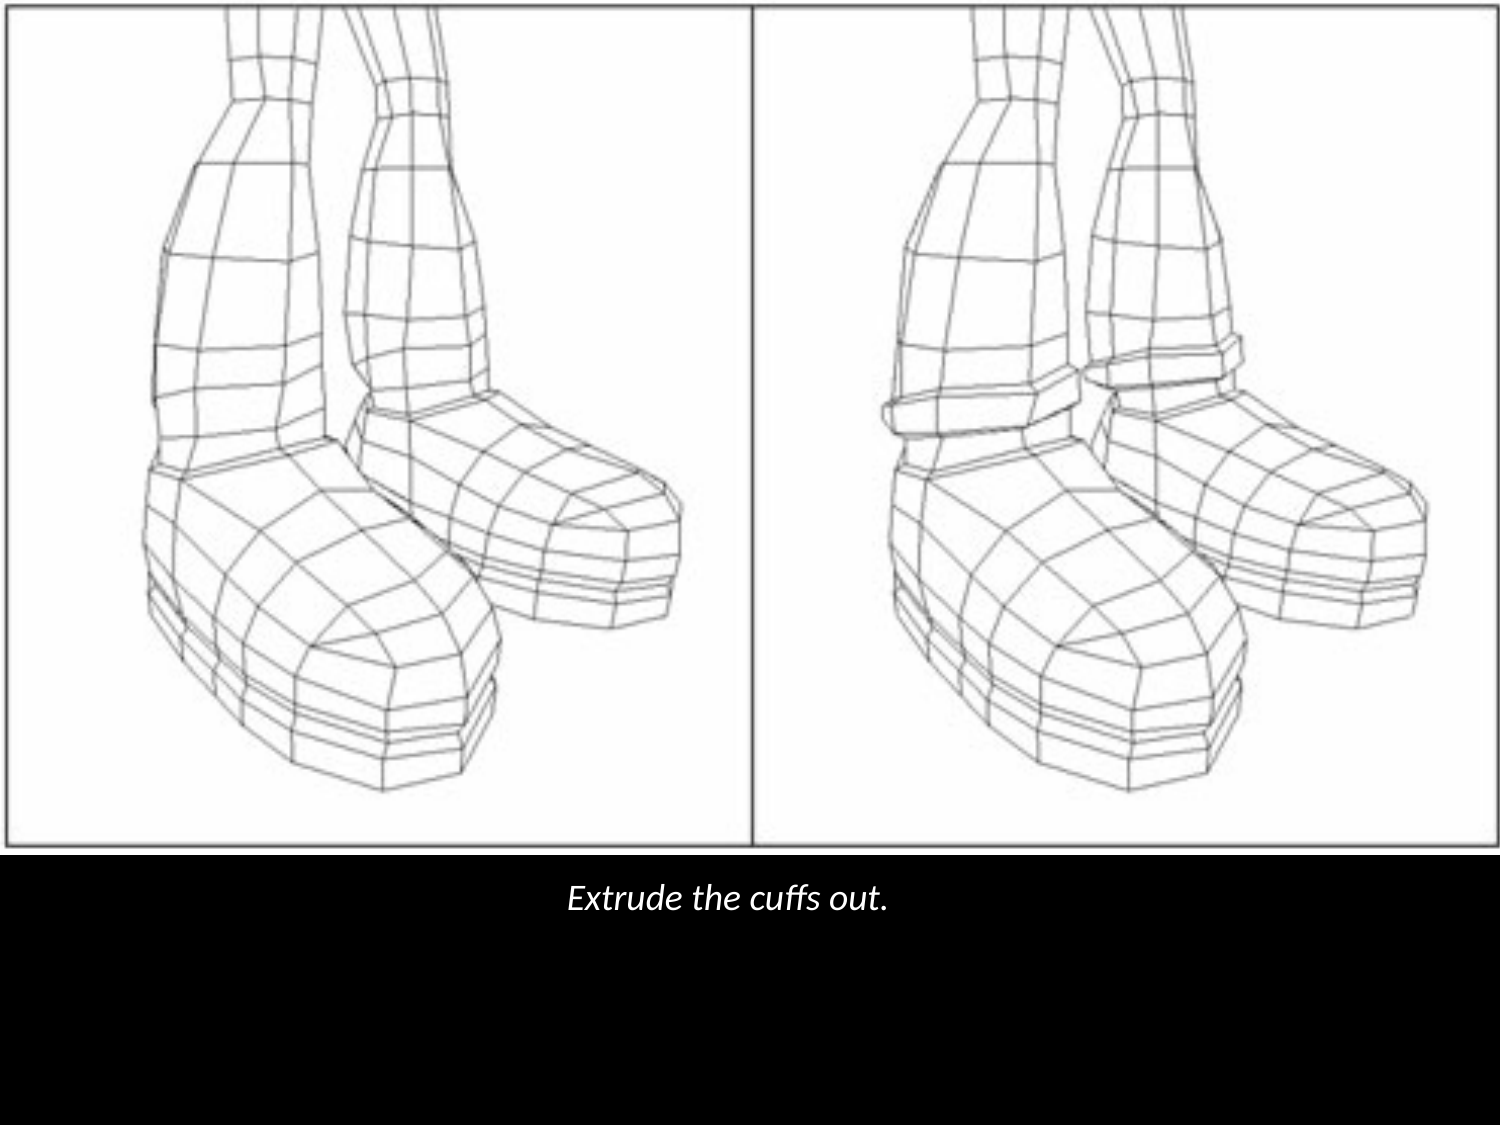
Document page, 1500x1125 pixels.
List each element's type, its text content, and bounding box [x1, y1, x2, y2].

text_box Extrude the cuffs out. [552, 865, 905, 926]
picture [0, 0, 1500, 855]
